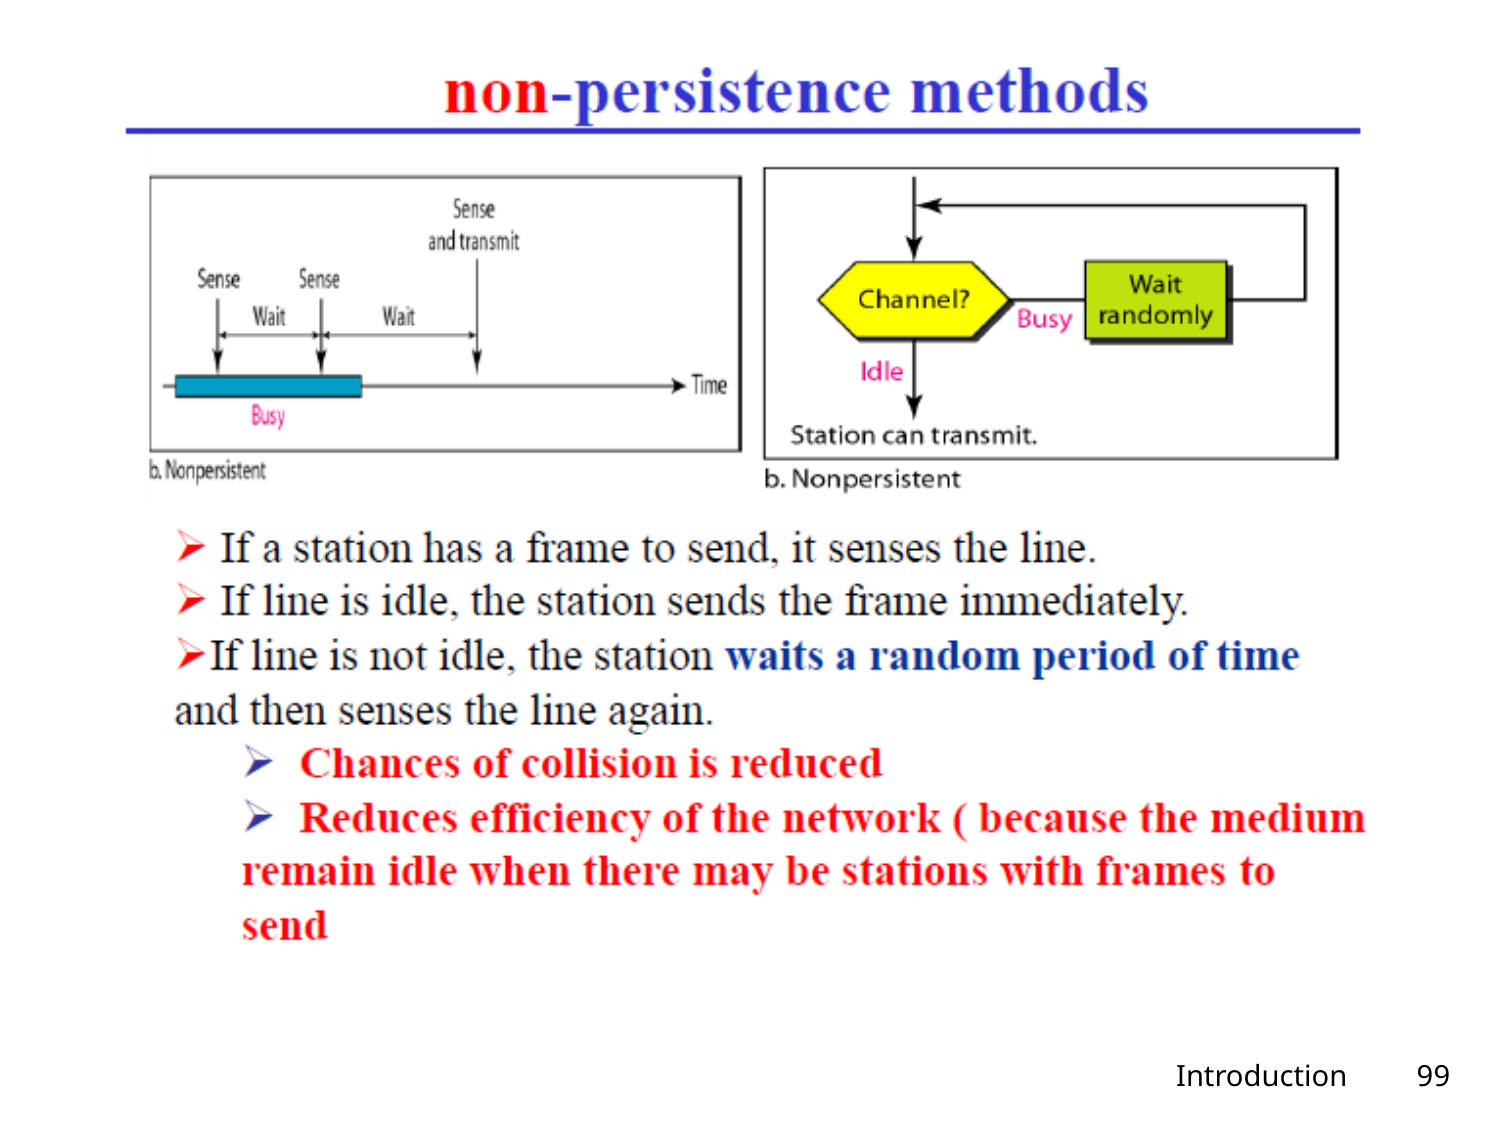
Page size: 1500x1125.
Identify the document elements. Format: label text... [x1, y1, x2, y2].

slide_number 99 [1362, 1049, 1466, 1125]
picture [99, 62, 1399, 951]
footer Introduction [887, 1049, 1362, 1125]
